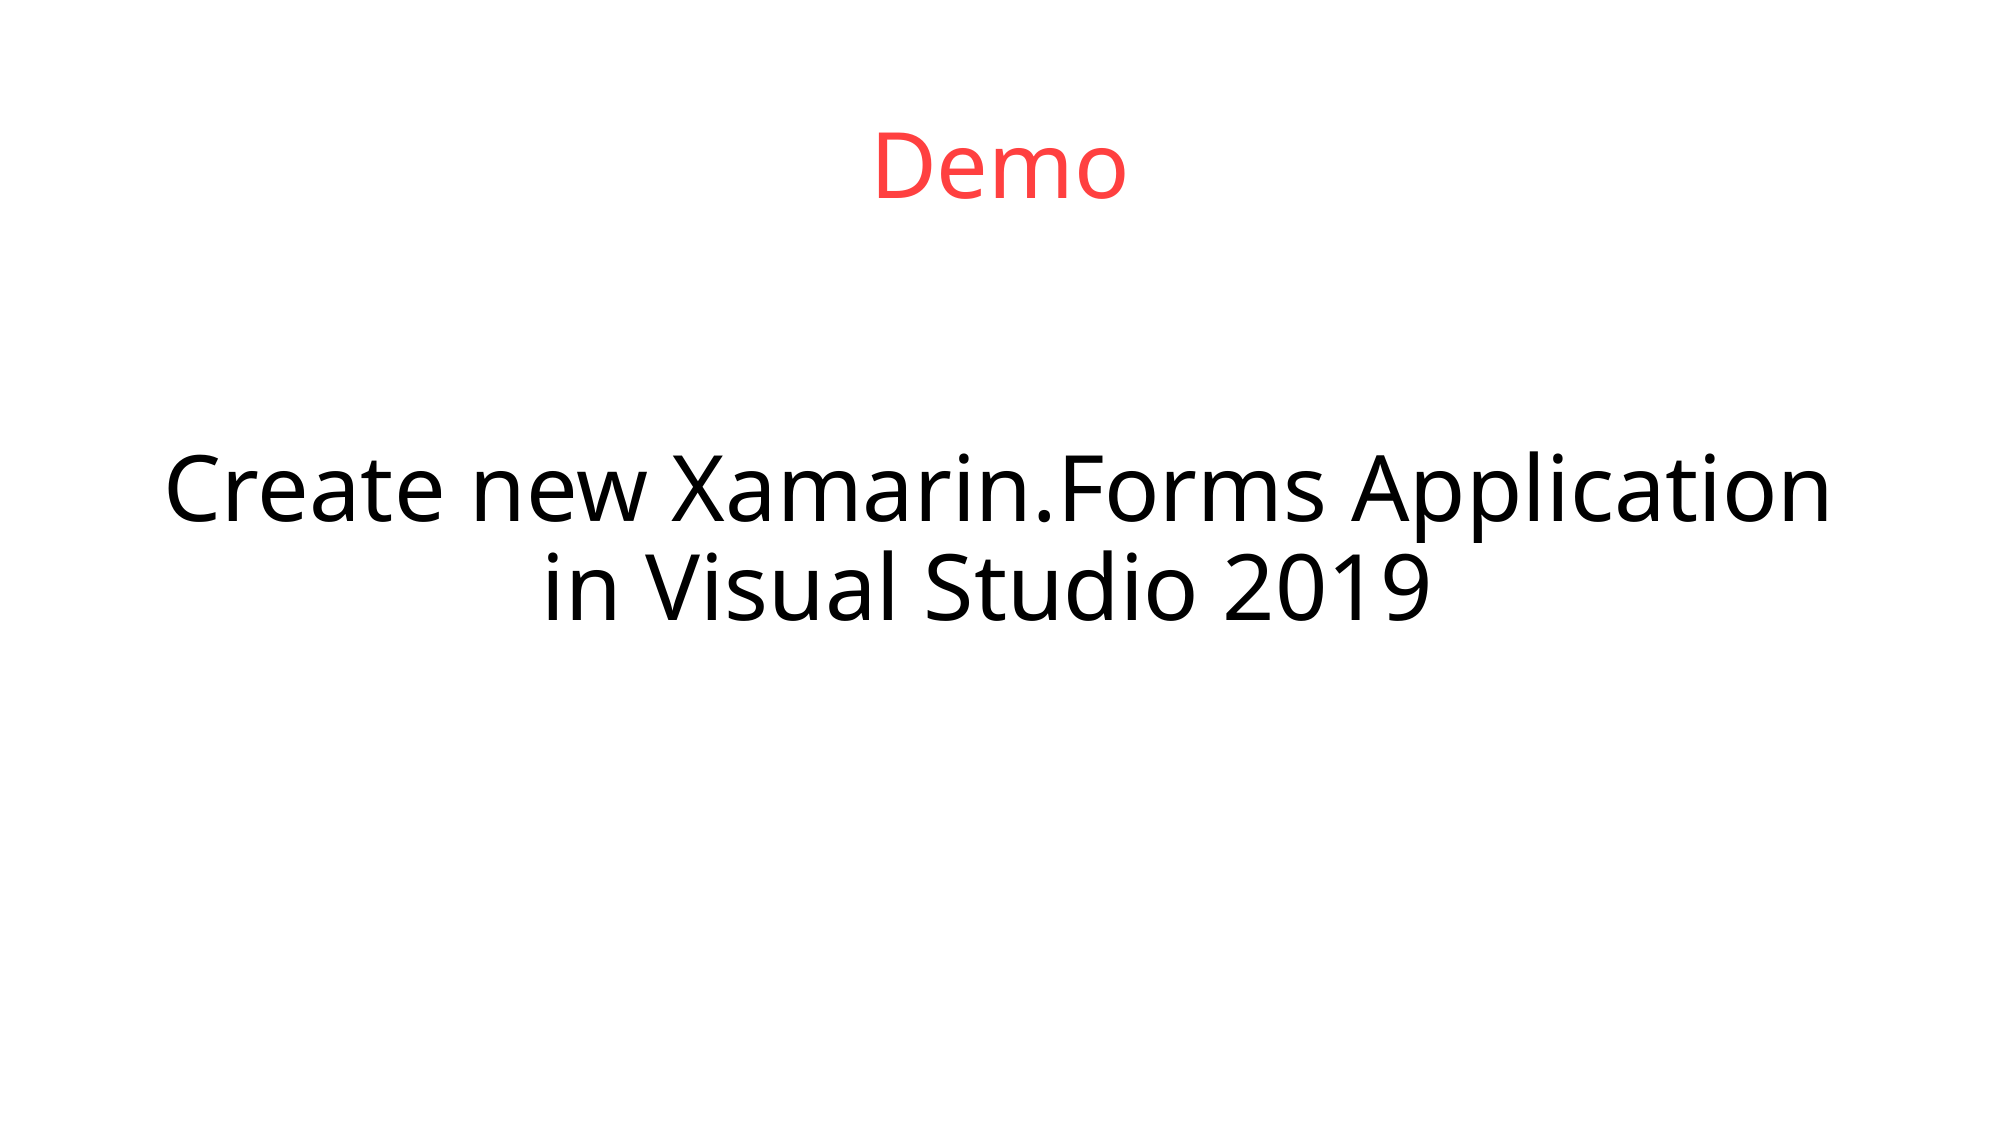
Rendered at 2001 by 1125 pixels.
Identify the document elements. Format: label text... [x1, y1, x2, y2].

text_box Create new Xamarin.Forms Application in Visual Studio 2019 [137, 432, 1863, 651]
text_box Demo [137, 59, 1863, 278]
